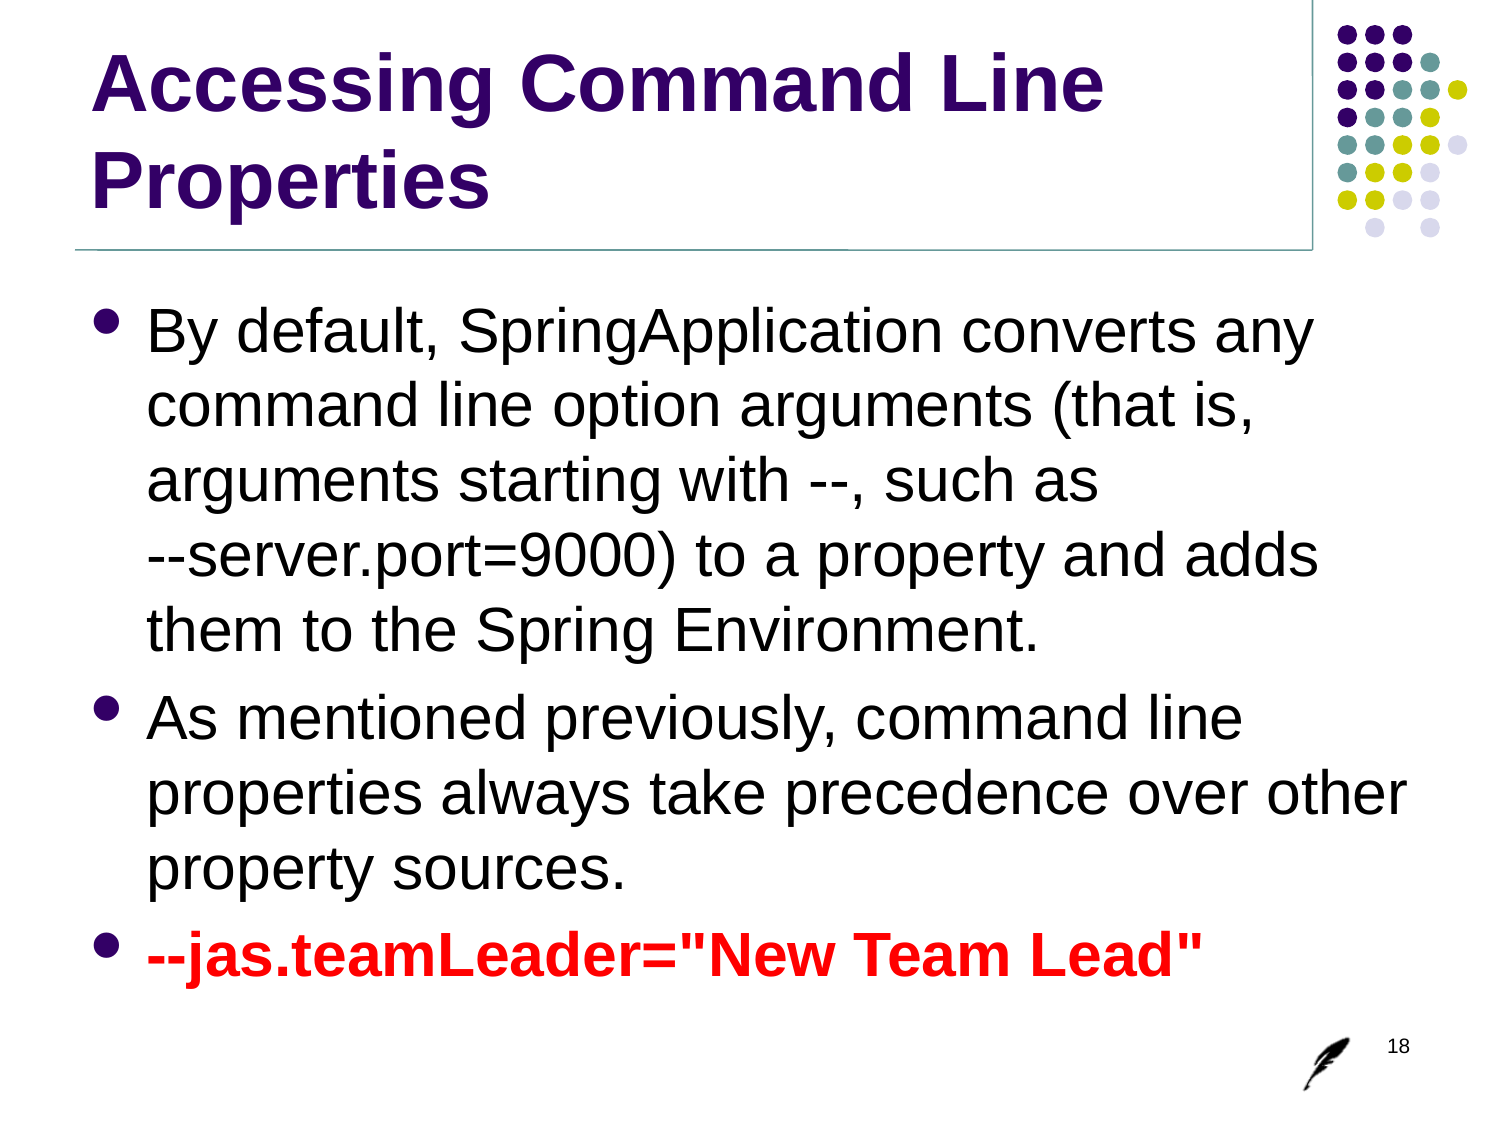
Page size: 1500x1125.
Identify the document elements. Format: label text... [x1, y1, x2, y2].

list By default, SpringApplication converts any command line option arguments (that is, arguments starting with --, such as --server.port=9000) to a property and adds them to the Spring Environment. As mentioned previously, command line properties always take precedence over other property sources. --jas.teamLeader="New Team Lead" [75, 282, 1425, 1006]
slide_number 18 [1074, 1025, 1425, 1100]
title Accessing Command Line Properties [75, 20, 1313, 233]
